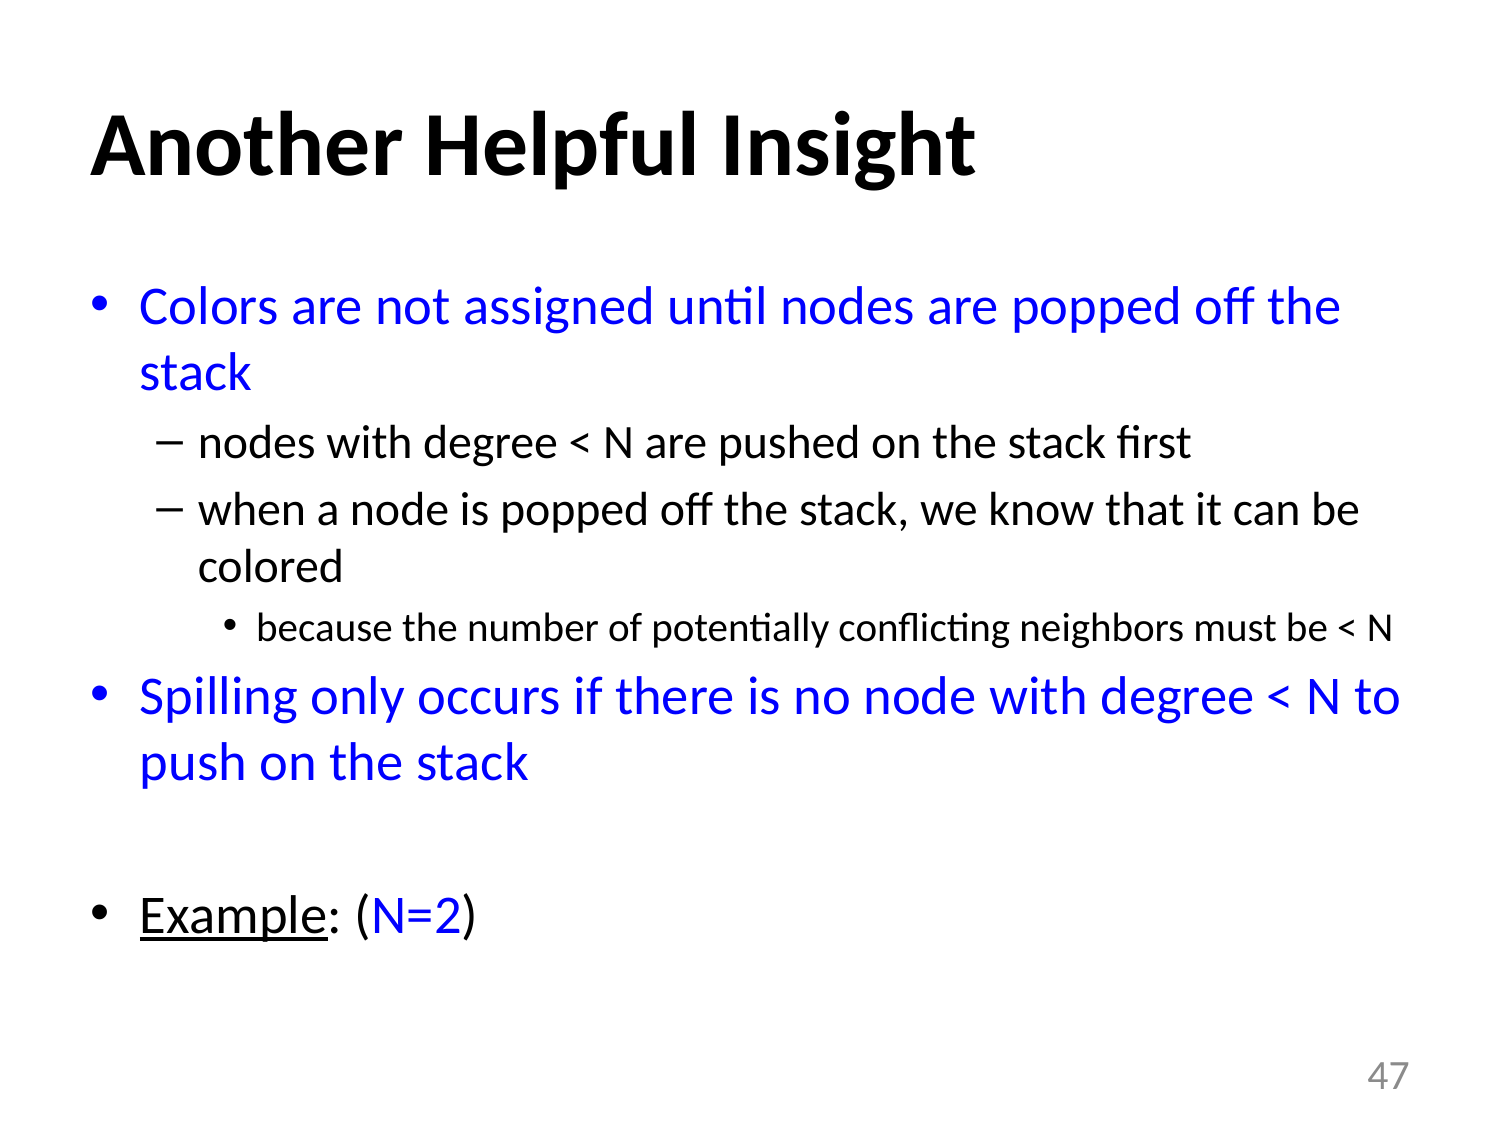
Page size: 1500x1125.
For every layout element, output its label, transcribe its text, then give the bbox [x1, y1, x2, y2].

slide_number 47 [1074, 1042, 1425, 1103]
list Colors are not assigned until nodes are popped off the stack nodes with degree < N are pushed on the stack first when a node is popped off the stack, we know that it can be colored because the number of potentially conflicting neighbors must be < N Spilling only occurs if there is no node with degree < N to push on the stack Example: (N=2) [75, 262, 1425, 1005]
title Another Helpful Insight [75, 45, 1425, 233]
